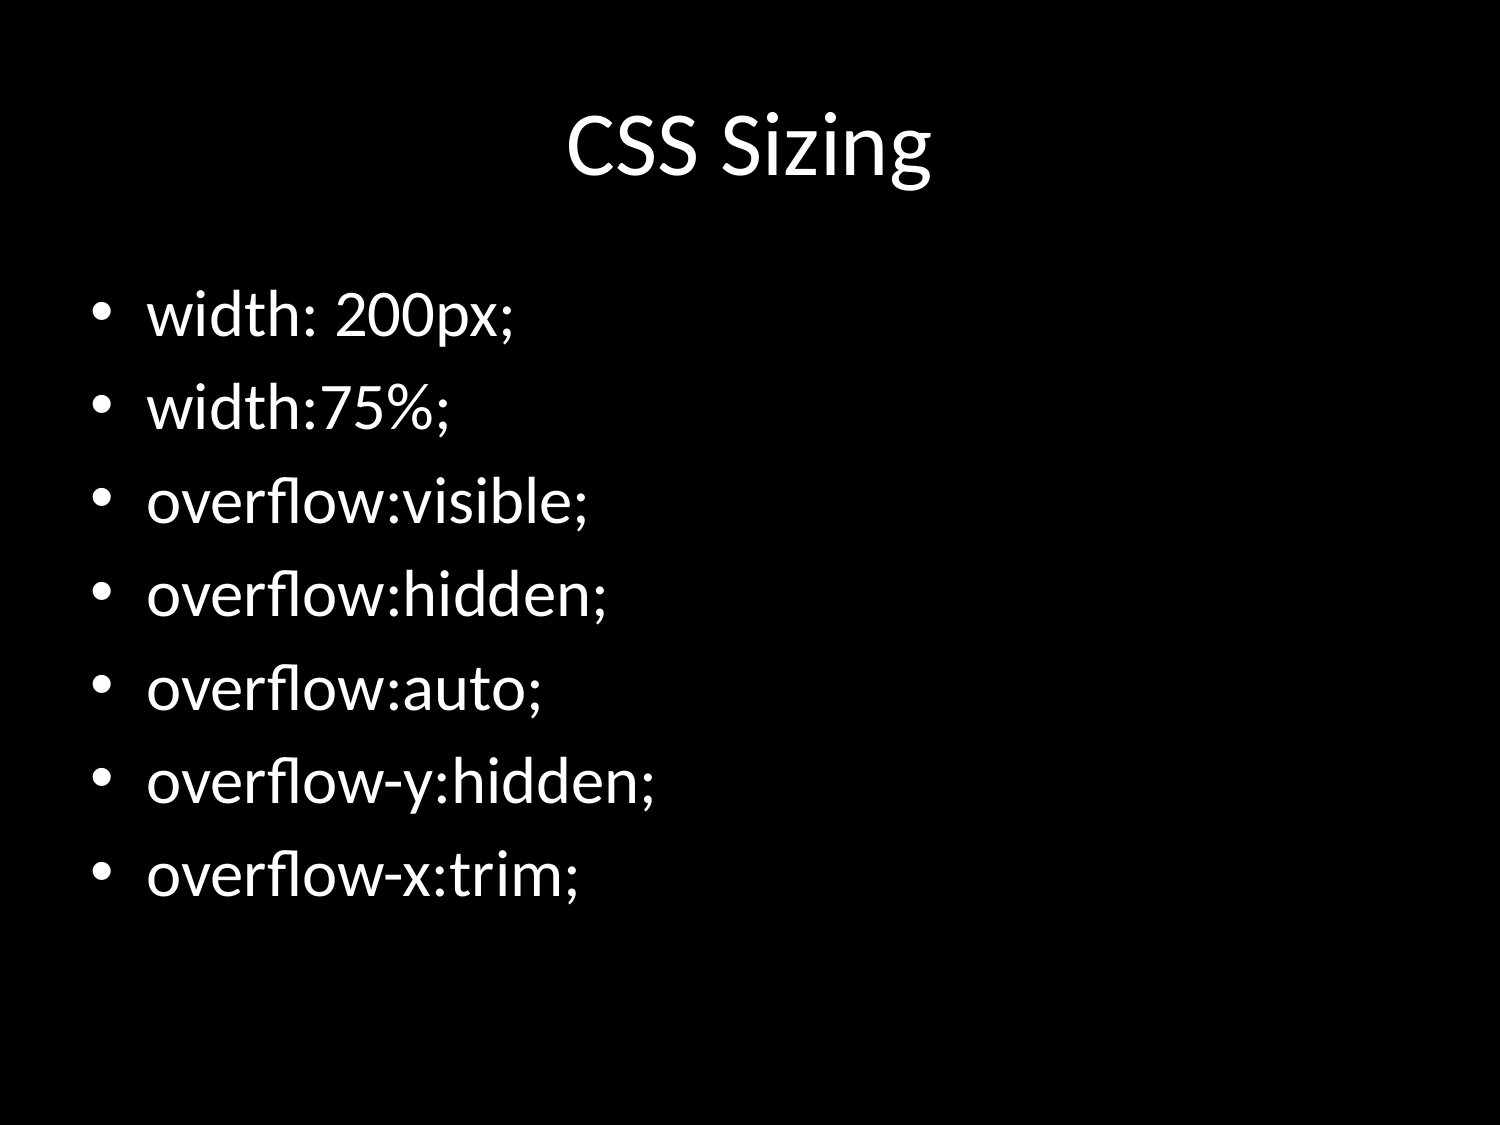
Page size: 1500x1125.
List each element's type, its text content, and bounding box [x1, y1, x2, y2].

title CSS Sizing [75, 45, 1425, 233]
list width: 200px; width:75%; overflow:visible; overflow:hidden; overflow:auto; overflow-y:hidden; overflow-x:trim; [75, 262, 1425, 1005]
